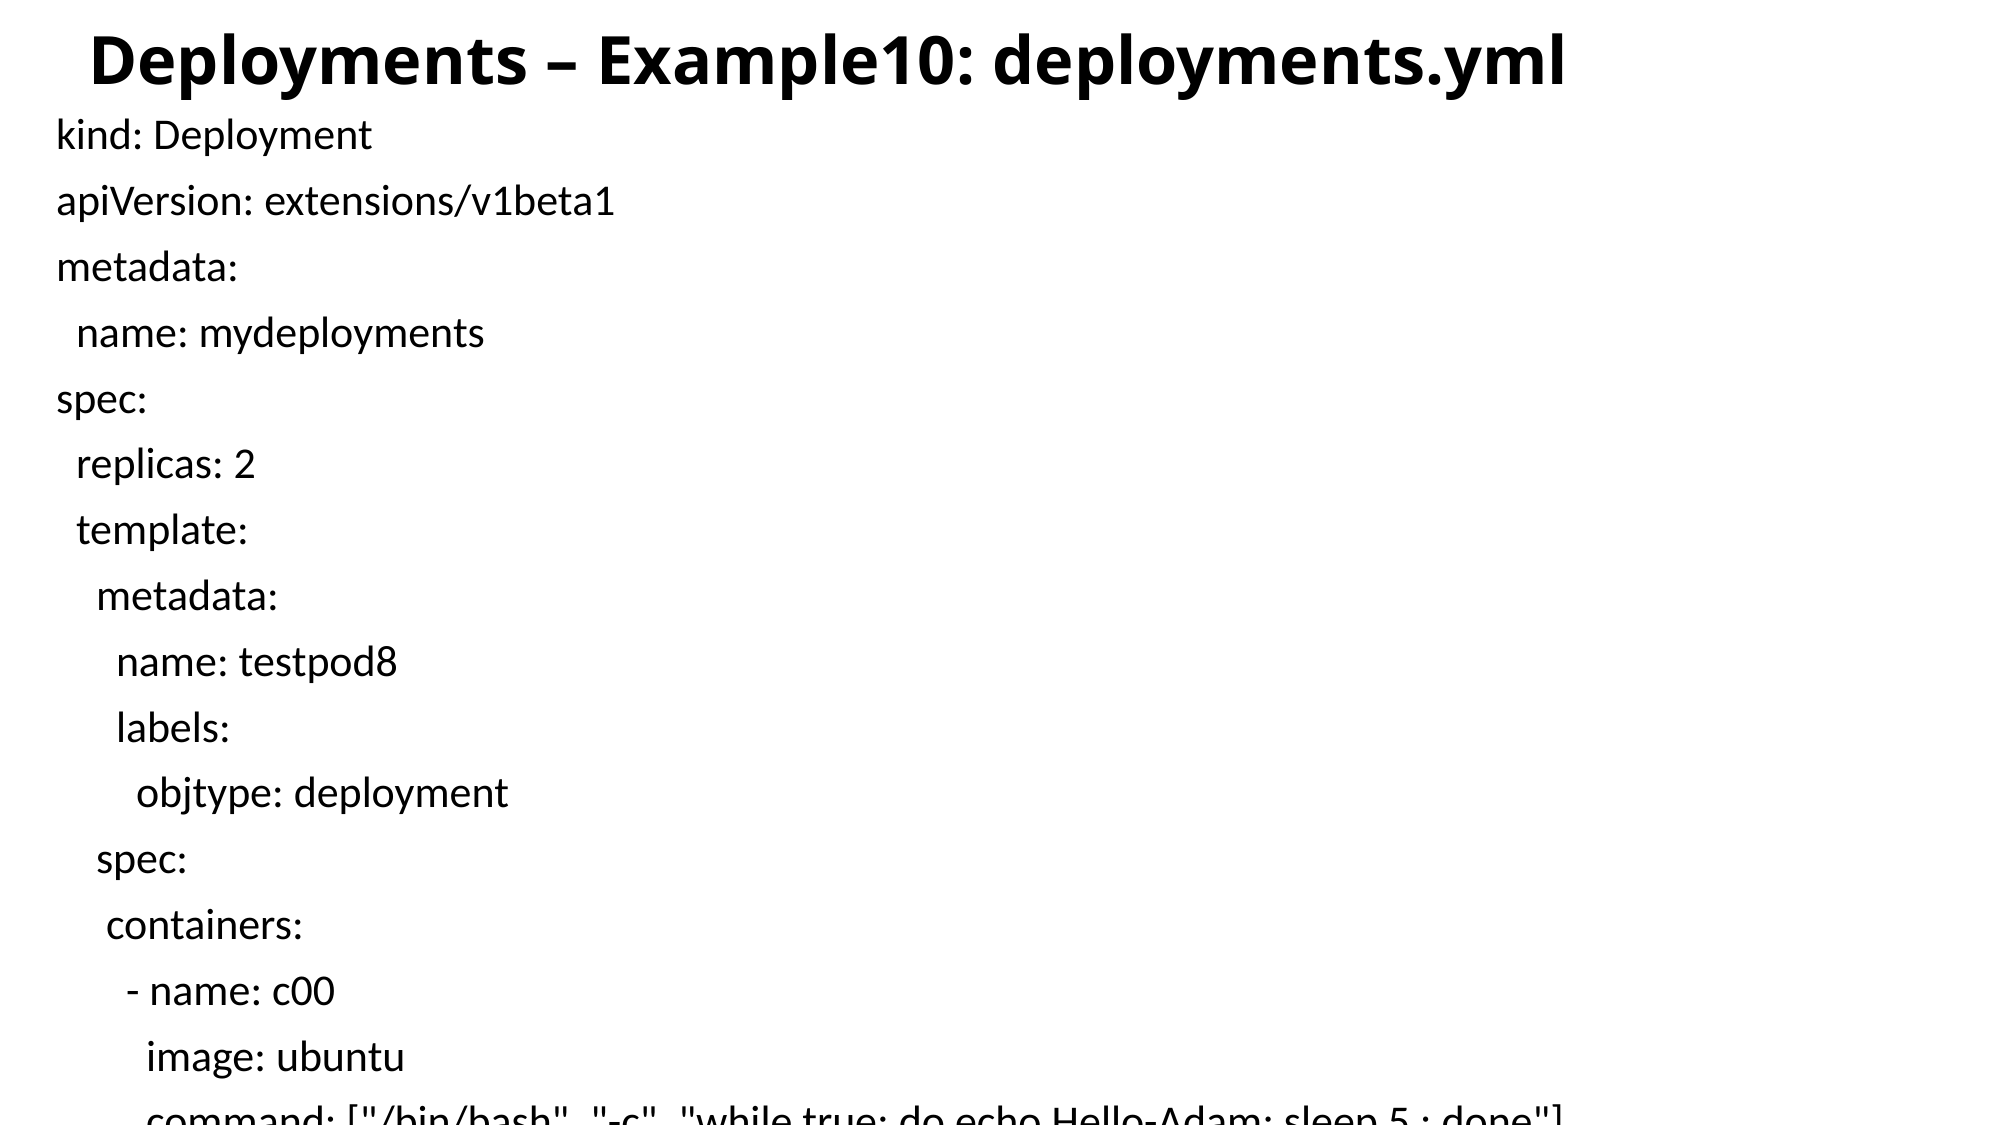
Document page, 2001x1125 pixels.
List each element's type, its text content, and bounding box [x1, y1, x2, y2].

text_box kind: Deployment apiVersion: extensions/v1beta1 metadata: name: mydeployments spec: replicas: 2 template: metadata: name: testpod8 labels: objtype: deployment spec: containers: - name: c00 image: ubuntu command: ["/bin/bash", "-c", "while true; do echo Hello-Adam; sleep 5 ; done"] [41, 104, 2000, 1125]
text_box Deployments – Example10: deployments.yml [73, 19, 1934, 104]
